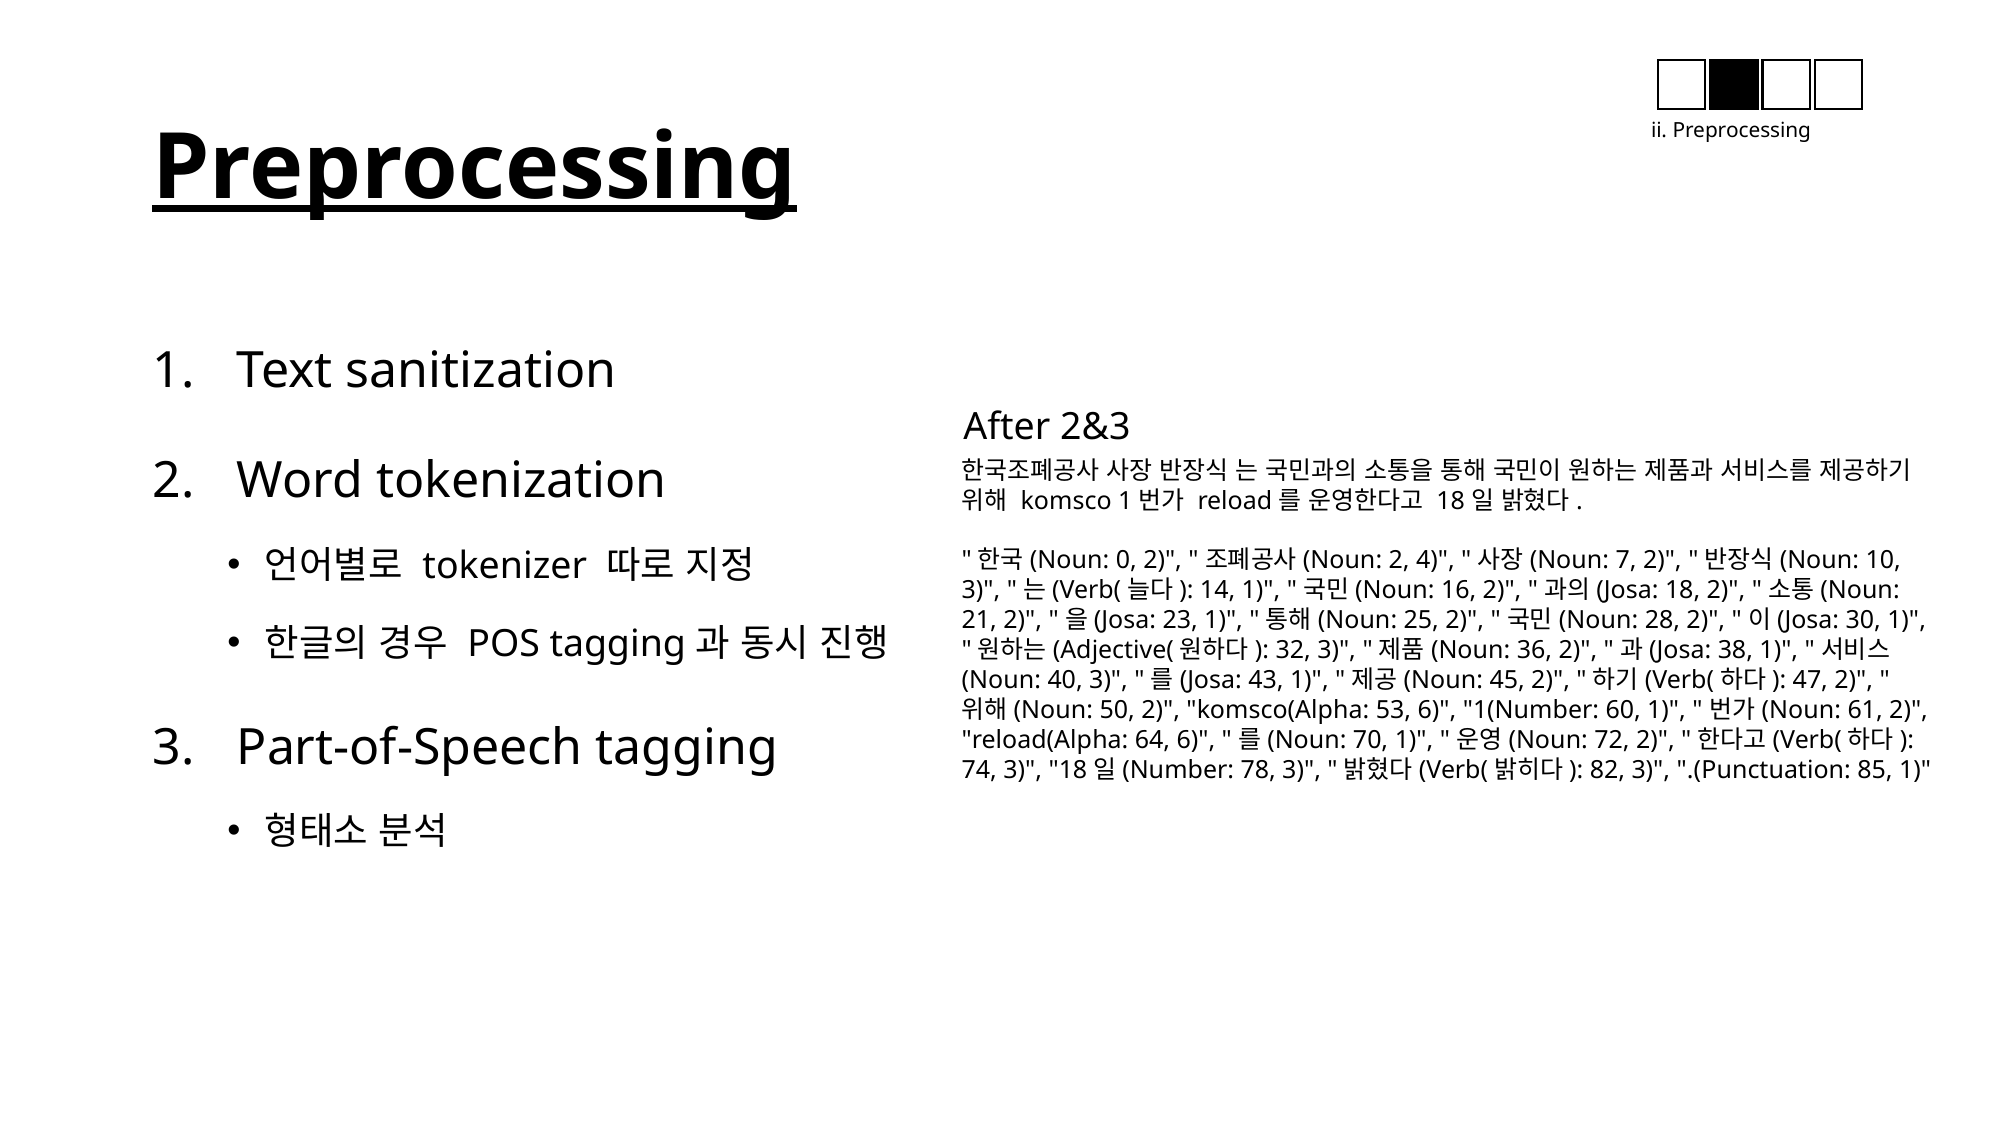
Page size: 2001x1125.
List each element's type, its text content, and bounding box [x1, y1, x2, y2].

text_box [946, 394, 1947, 796]
list Text sanitization Word tokenization 언어별로 tokenizer 따로 지정 한글의 경우 POS tagging과 동시 진행 Part-of-Speech tagging 형태소 분석 [137, 299, 1863, 1066]
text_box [1638, 59, 1863, 150]
title Preprocessing [137, 59, 1863, 278]
